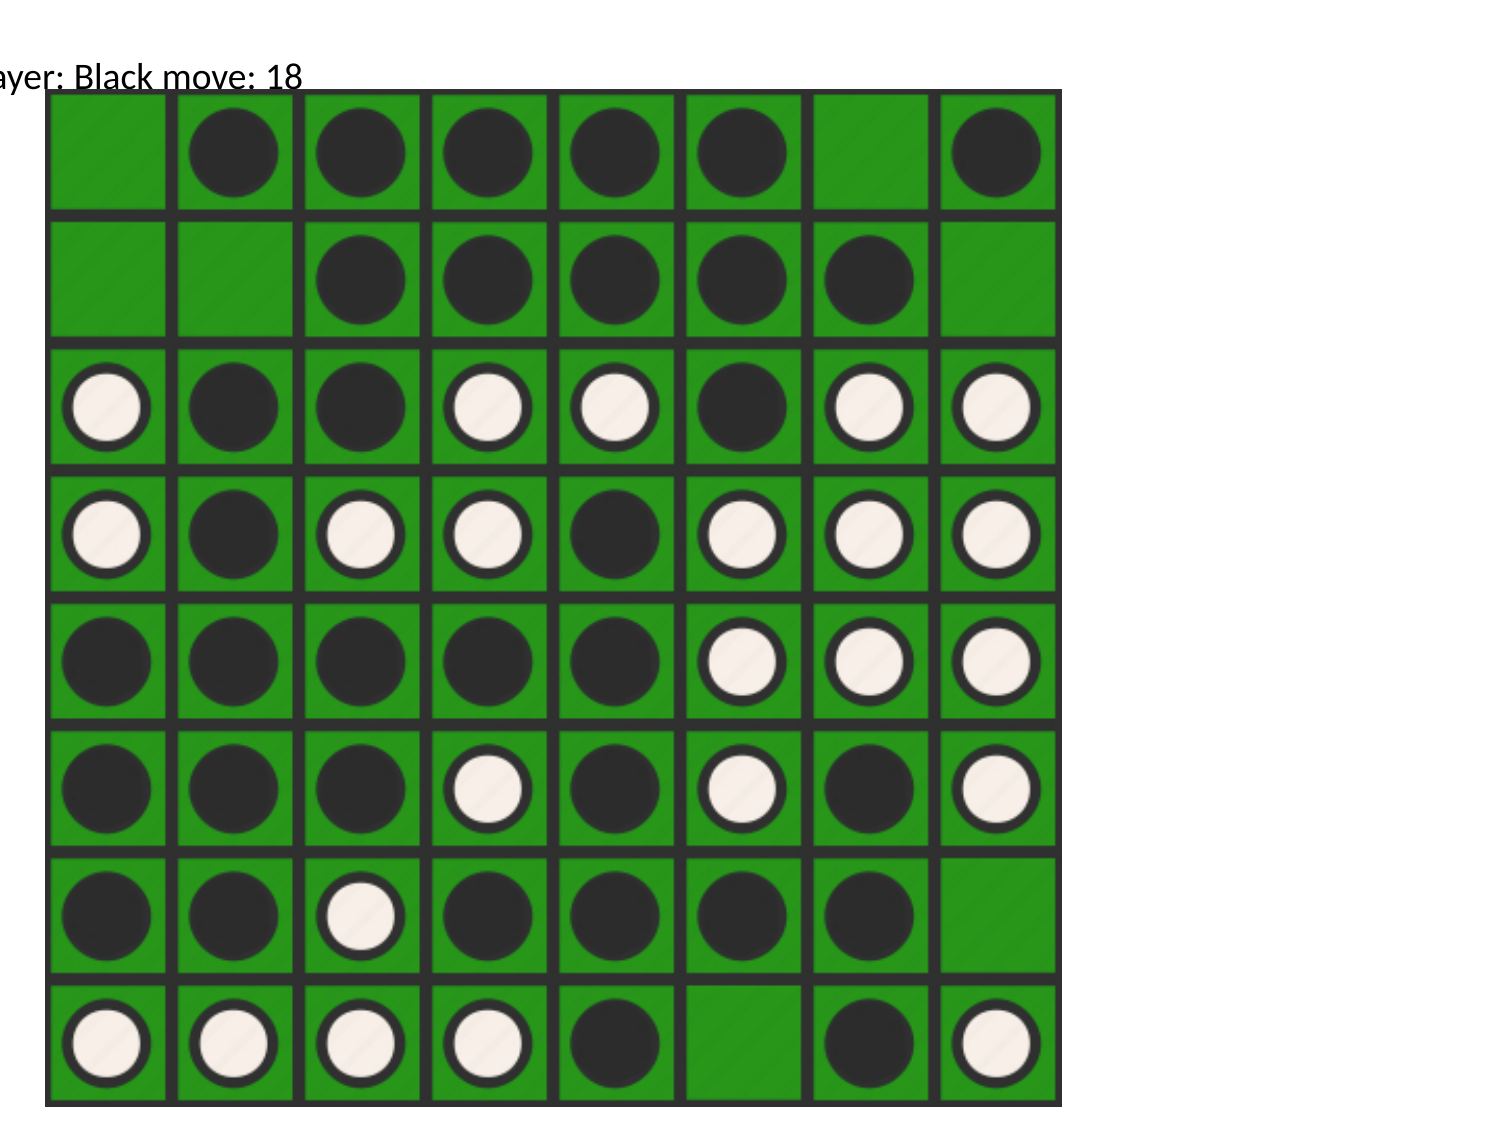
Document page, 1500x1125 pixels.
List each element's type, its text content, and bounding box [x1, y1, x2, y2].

text_box turn: 53 player: Black move: 18 [0, 44, 319, 105]
picture [44, 89, 1062, 1107]
